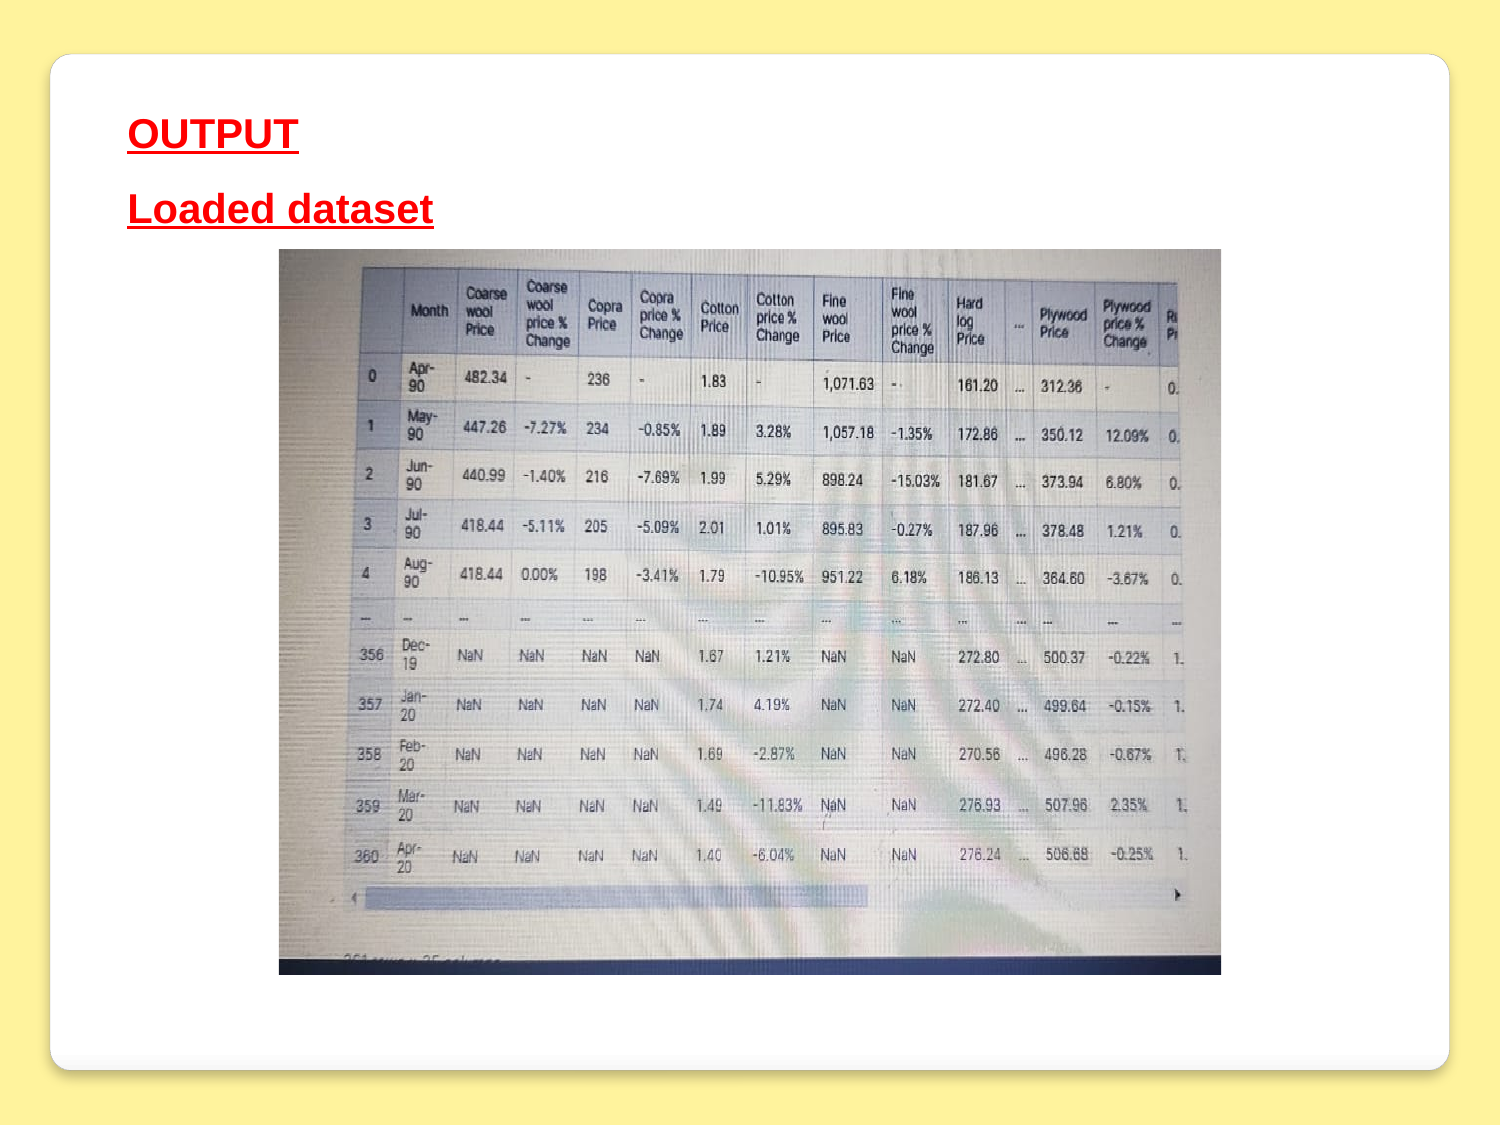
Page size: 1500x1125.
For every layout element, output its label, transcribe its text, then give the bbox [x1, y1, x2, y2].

text_box OUTPUT Loaded dataset [112, 74, 613, 285]
picture [278, 249, 1222, 976]
